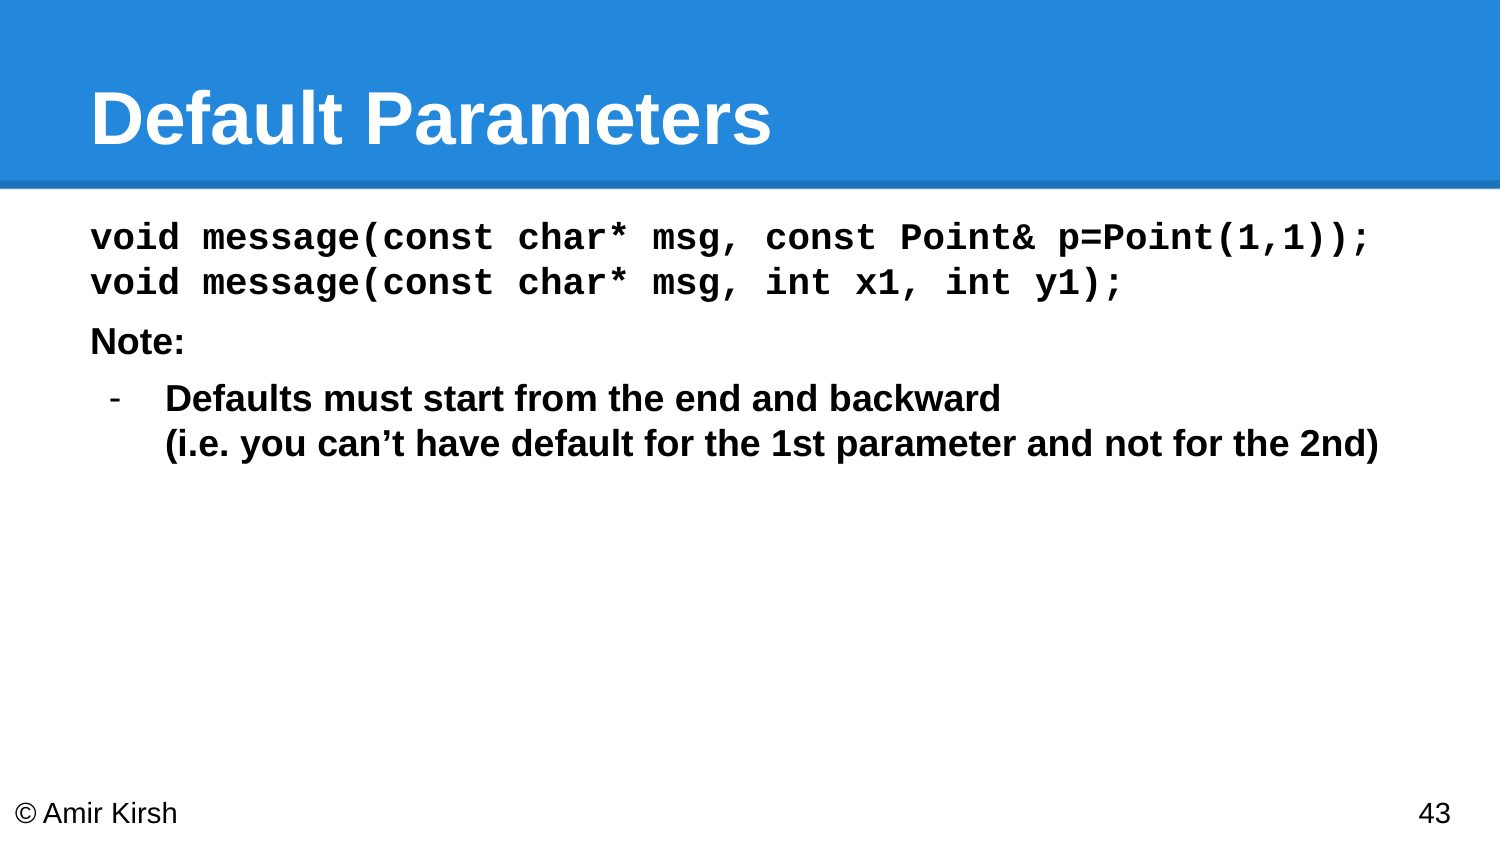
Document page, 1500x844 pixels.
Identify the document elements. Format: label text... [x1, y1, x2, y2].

slide_number © Amir Kirsh [0, 779, 308, 844]
list void message(const char* msg, const Point& p=Point(1,1)); void message(const char* msg, int x1, int y1); Note: Defaults must start from the end and backward (i.e. you can’t have default for the 1st parameter and not for the 2nd) [75, 196, 1445, 759]
slide_number ‹#› [1403, 779, 1494, 844]
title Default Parameters [75, 33, 1425, 175]
